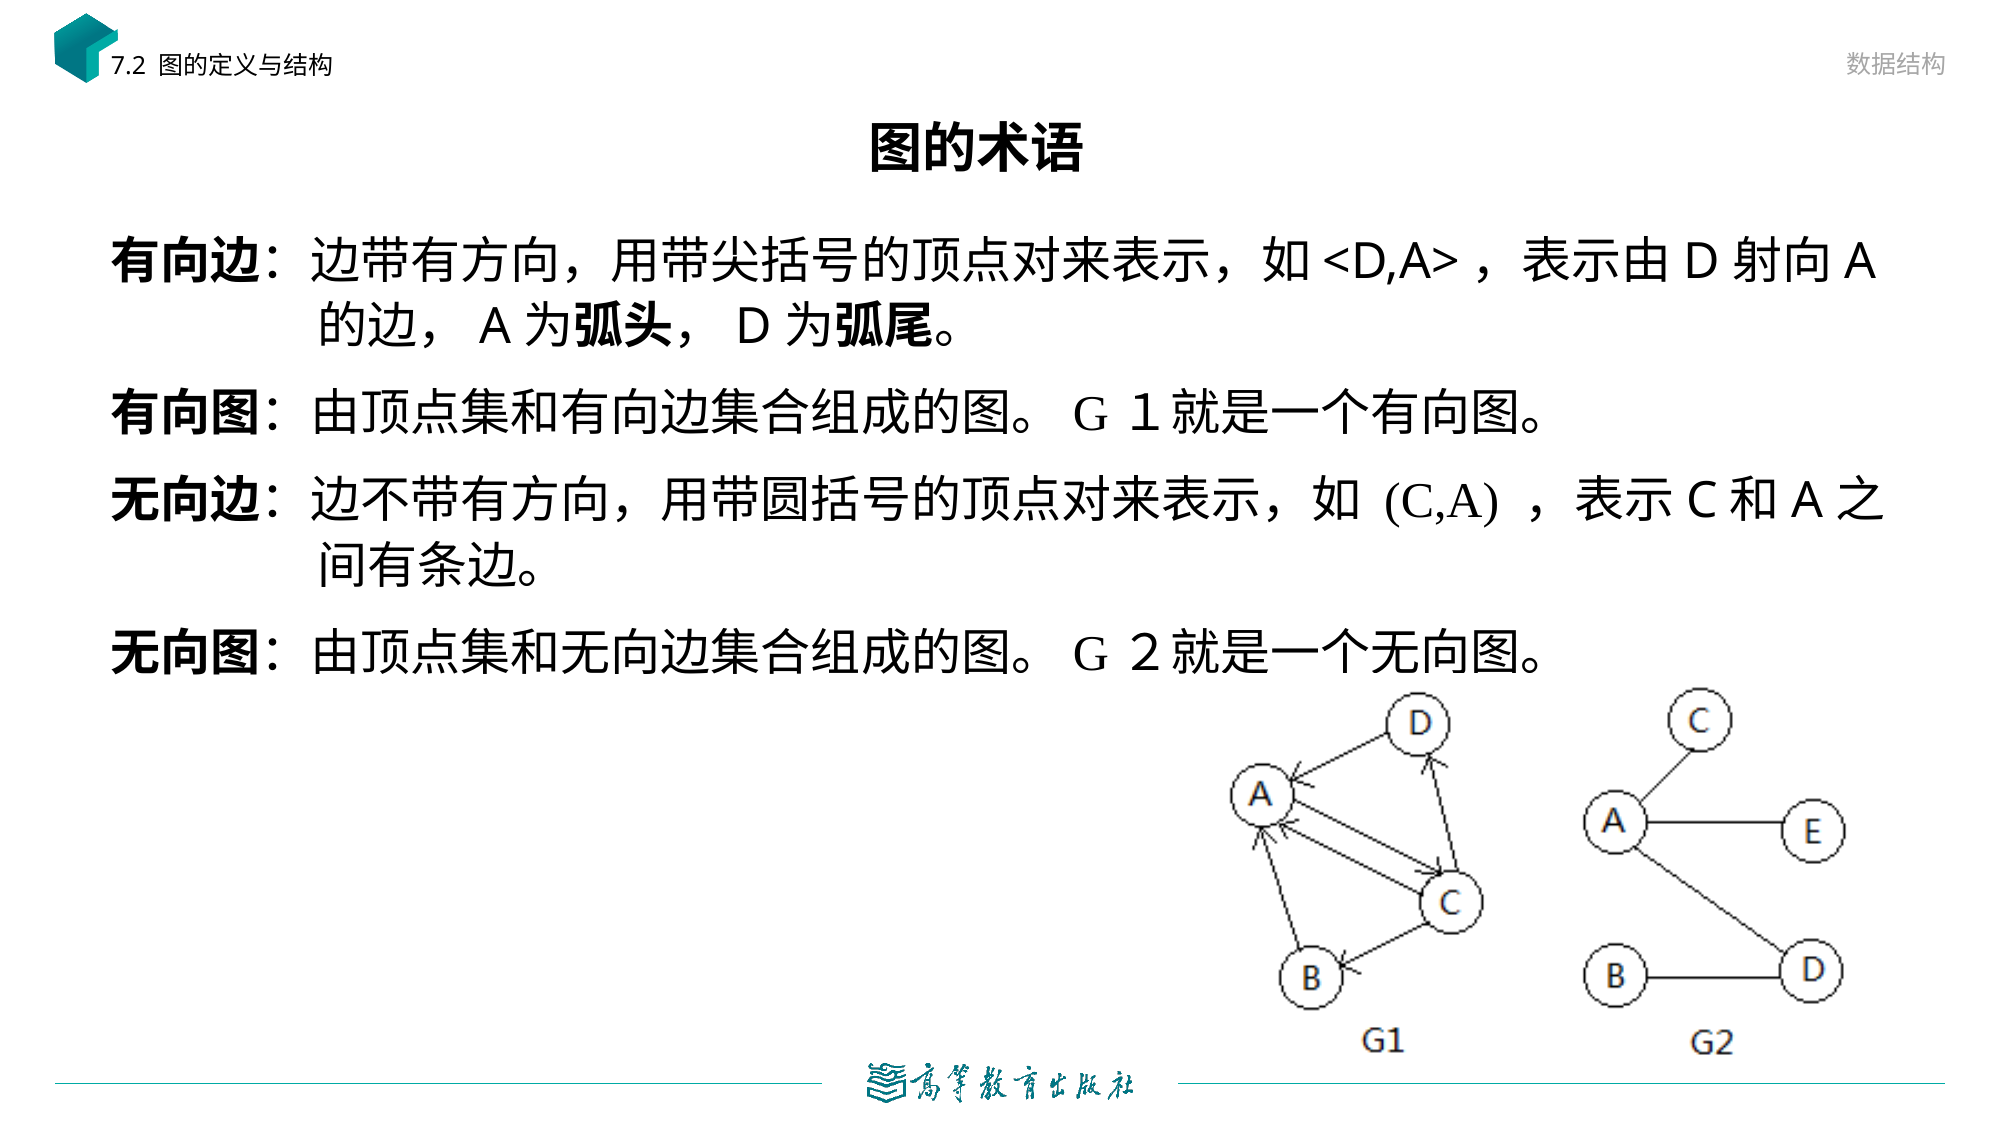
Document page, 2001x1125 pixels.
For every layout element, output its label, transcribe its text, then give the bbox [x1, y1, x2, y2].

subtitle 7.2 图的定义与结构 [95, 45, 894, 100]
picture [1222, 673, 1855, 1066]
title 图的术语 [114, 107, 1840, 193]
picture [867, 1063, 1133, 1103]
list 有向边：边带有方向，用带尖括号的顶点对来表示，如<D,A>，表示由D射向A的边，A为弧头，D为弧尾。 有向图：由顶点集和有向边集合组成的图。G１就是一个有向图。 无向边：边不带有方向，用带圆括号的顶点对来表示，如 (C,A) ，表示C和A之间有条边。 无向图：由顶点集和无向边集合组成的图。G２就是一个无向图。 [95, 214, 1910, 1045]
list 数据结构 [1115, 32, 1962, 86]
